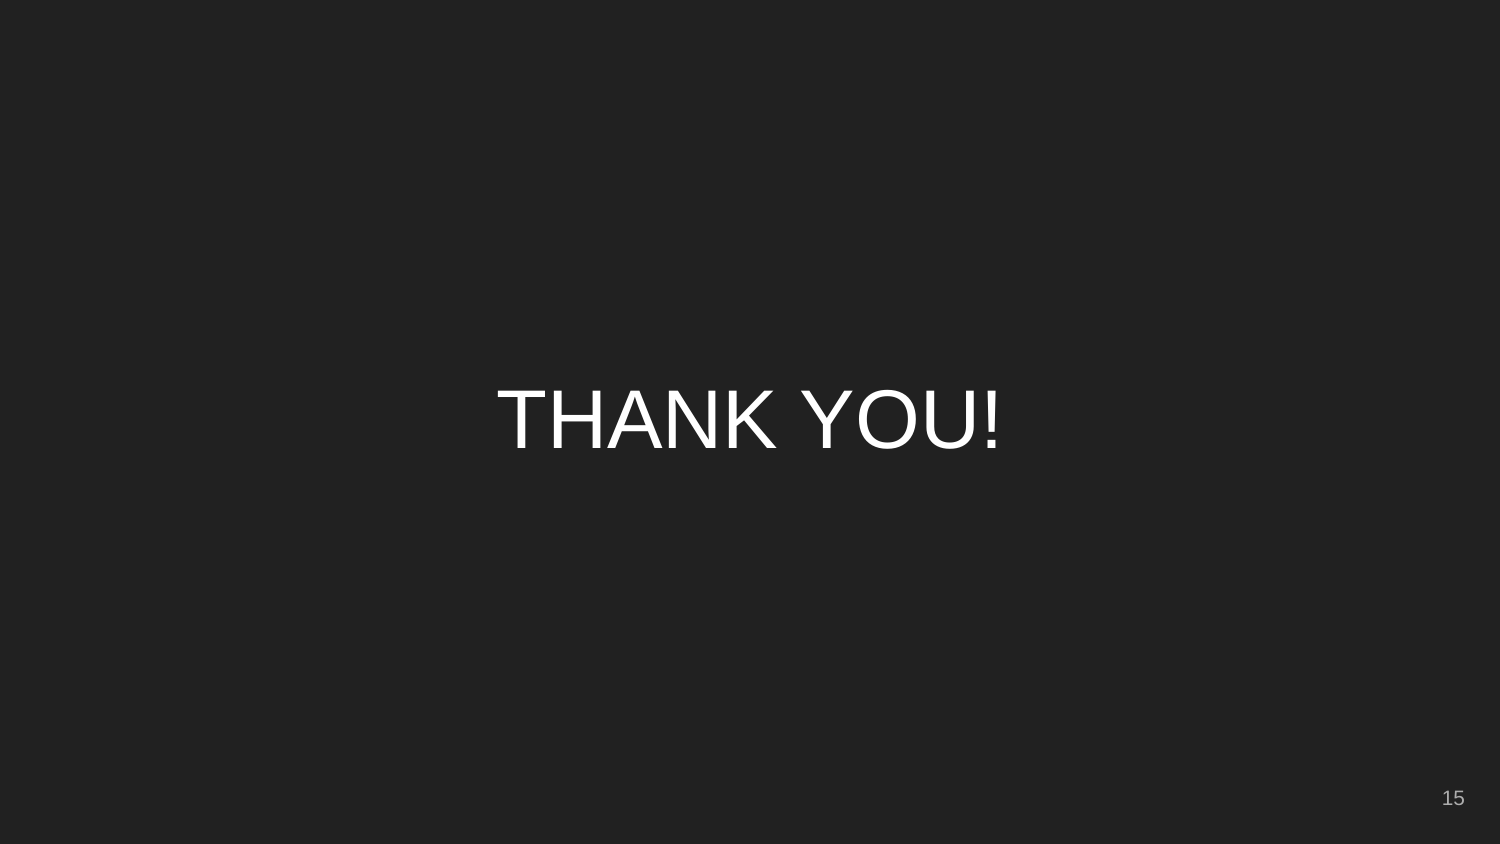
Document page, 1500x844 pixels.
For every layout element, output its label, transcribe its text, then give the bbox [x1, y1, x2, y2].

slide_number 15 [1389, 764, 1480, 830]
title THANK YOU! [51, 350, 1449, 494]
